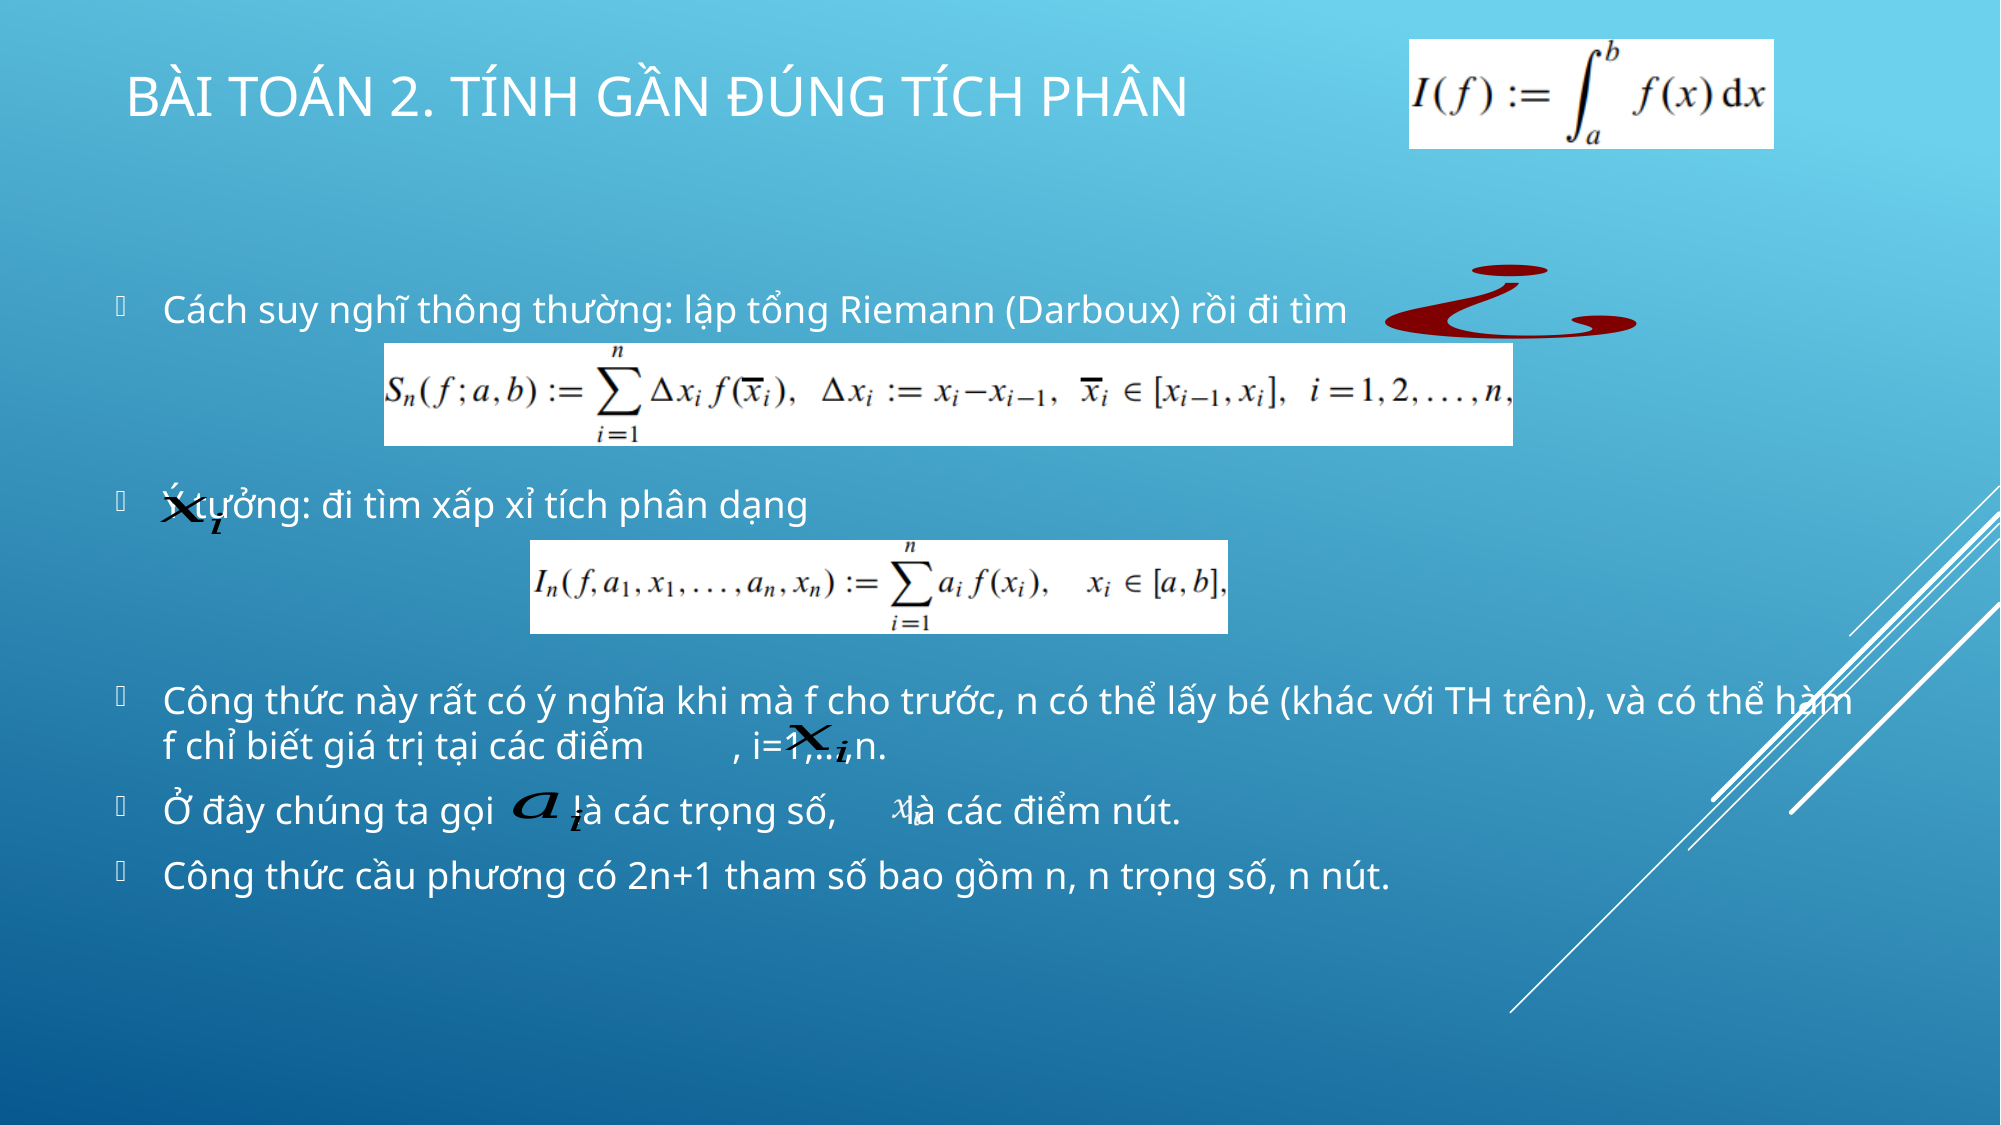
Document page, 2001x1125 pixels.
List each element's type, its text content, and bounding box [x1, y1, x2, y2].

picture [529, 540, 1229, 635]
list Cách suy nghĩ thông thường: lập tổng Riemann (Darboux) rồi đi tìm Ý tưởng: đi tìm xấp xỉ tích phân dạng Công thức này rất có ý nghĩa khi mà f cho trước, n có thể lấy bé (khác với TH trên), và có thể hàm f chỉ biết giá trị tại các điểm , i=1,…,n. Ở đây chúng ta gọi là các trọng số, là các điểm nút. Công thức cầu phương có 2n+1 tham số bao gồm n, n trọng số, n nút. [100, 176, 1886, 1007]
picture [384, 343, 1514, 446]
title Bài Toán 2. tính gần đúng tích phân [110, 53, 1409, 135]
picture [881, 793, 933, 837]
picture [1409, 39, 1775, 149]
